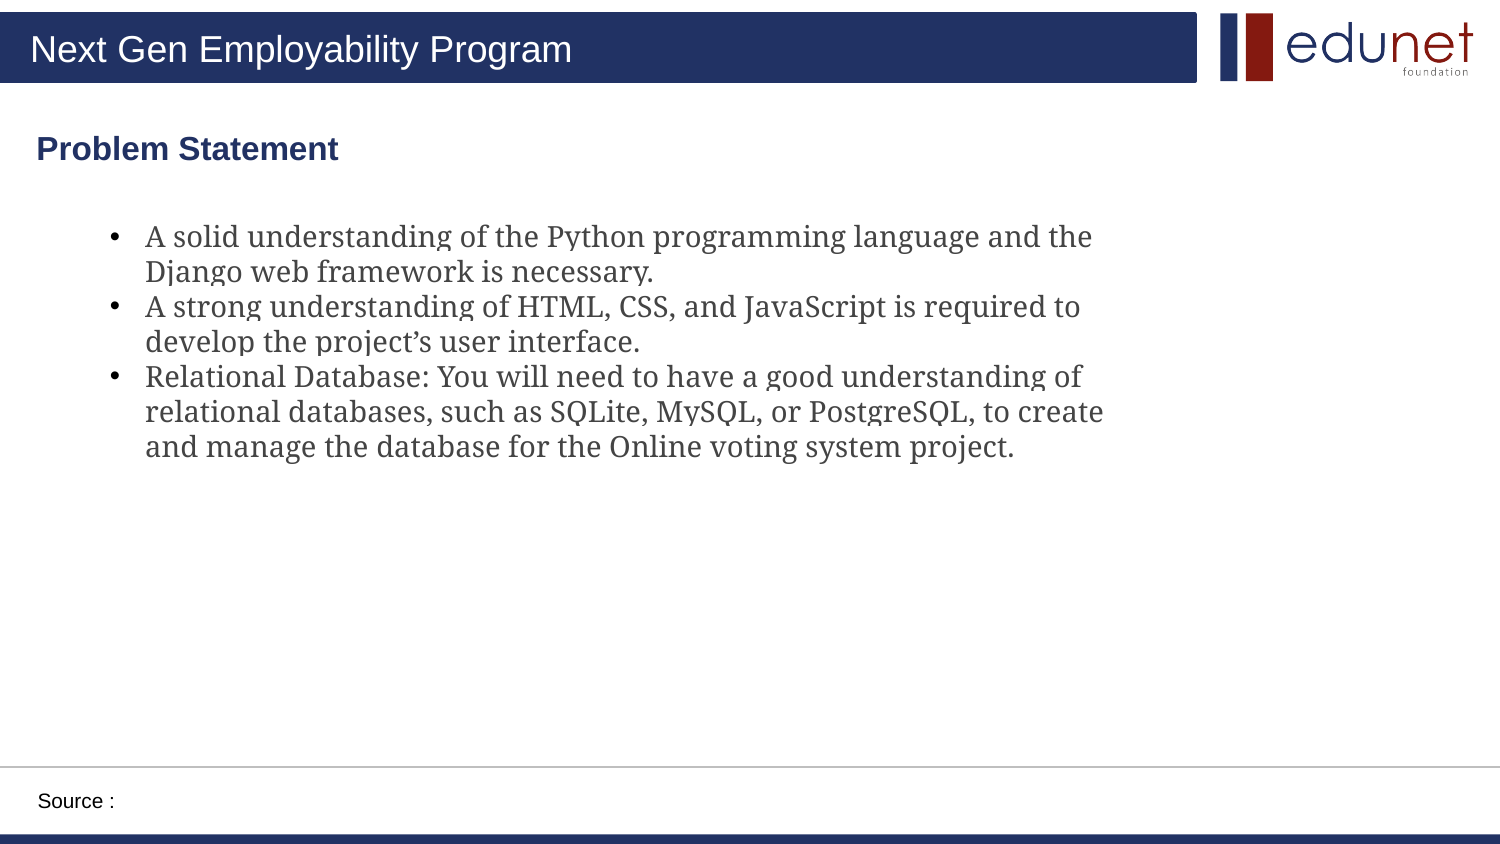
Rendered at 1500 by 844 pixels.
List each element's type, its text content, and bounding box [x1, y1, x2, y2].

text_box Source : [22, 776, 139, 826]
picture [1279, 14, 1482, 83]
title Problem Statement [21, 111, 504, 165]
text_box A solid understanding of the Python programming language and the Django web framework is necessary. A strong understanding of HTML, CSS, and JavaScript is required to develop the project’s user interface. Relational Database: You will need to have a good understanding of relational databases, such as SQLite, MySQL, or PostgreSQL, to create and manage the database for the Online voting system project. [95, 210, 1126, 471]
